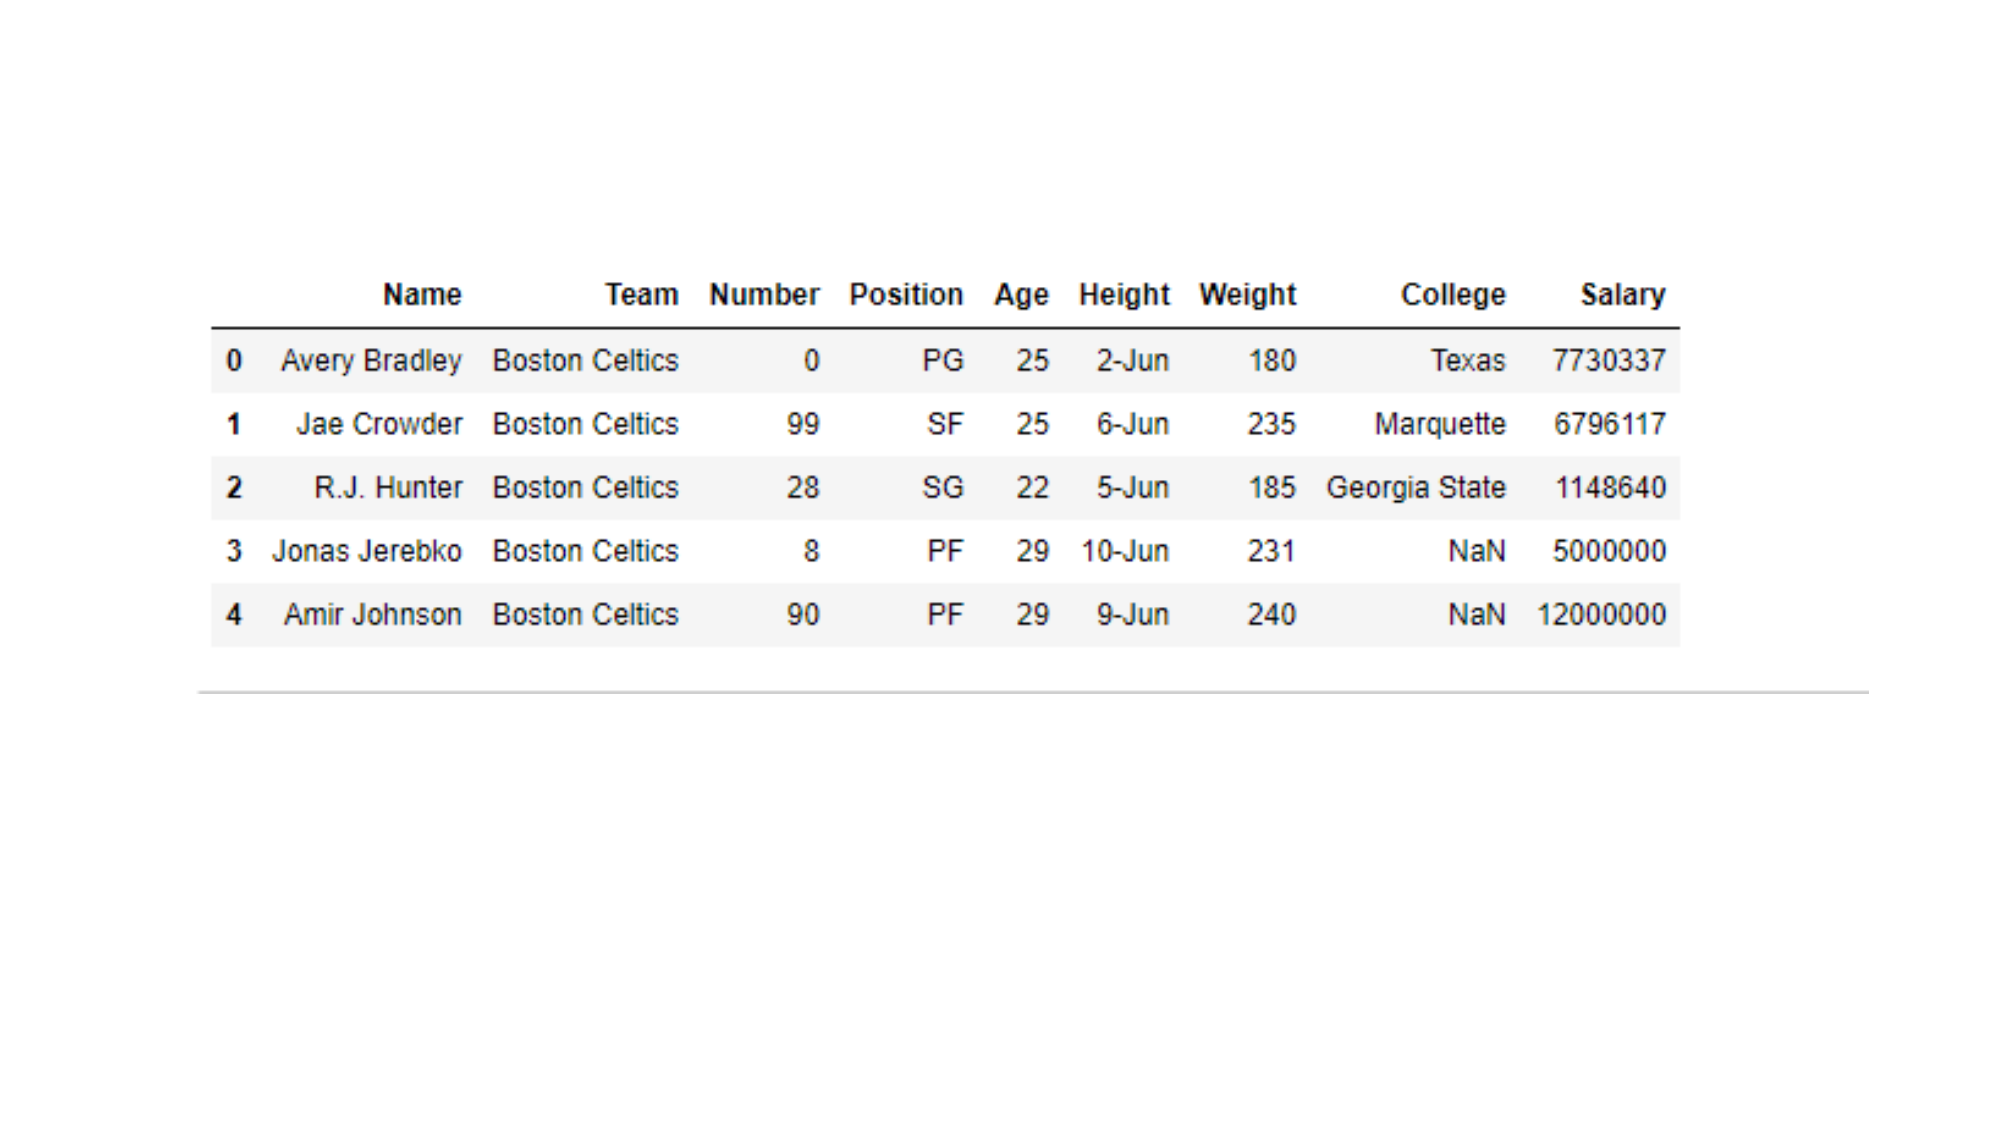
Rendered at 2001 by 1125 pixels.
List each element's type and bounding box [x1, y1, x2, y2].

picture [195, 247, 1869, 694]
